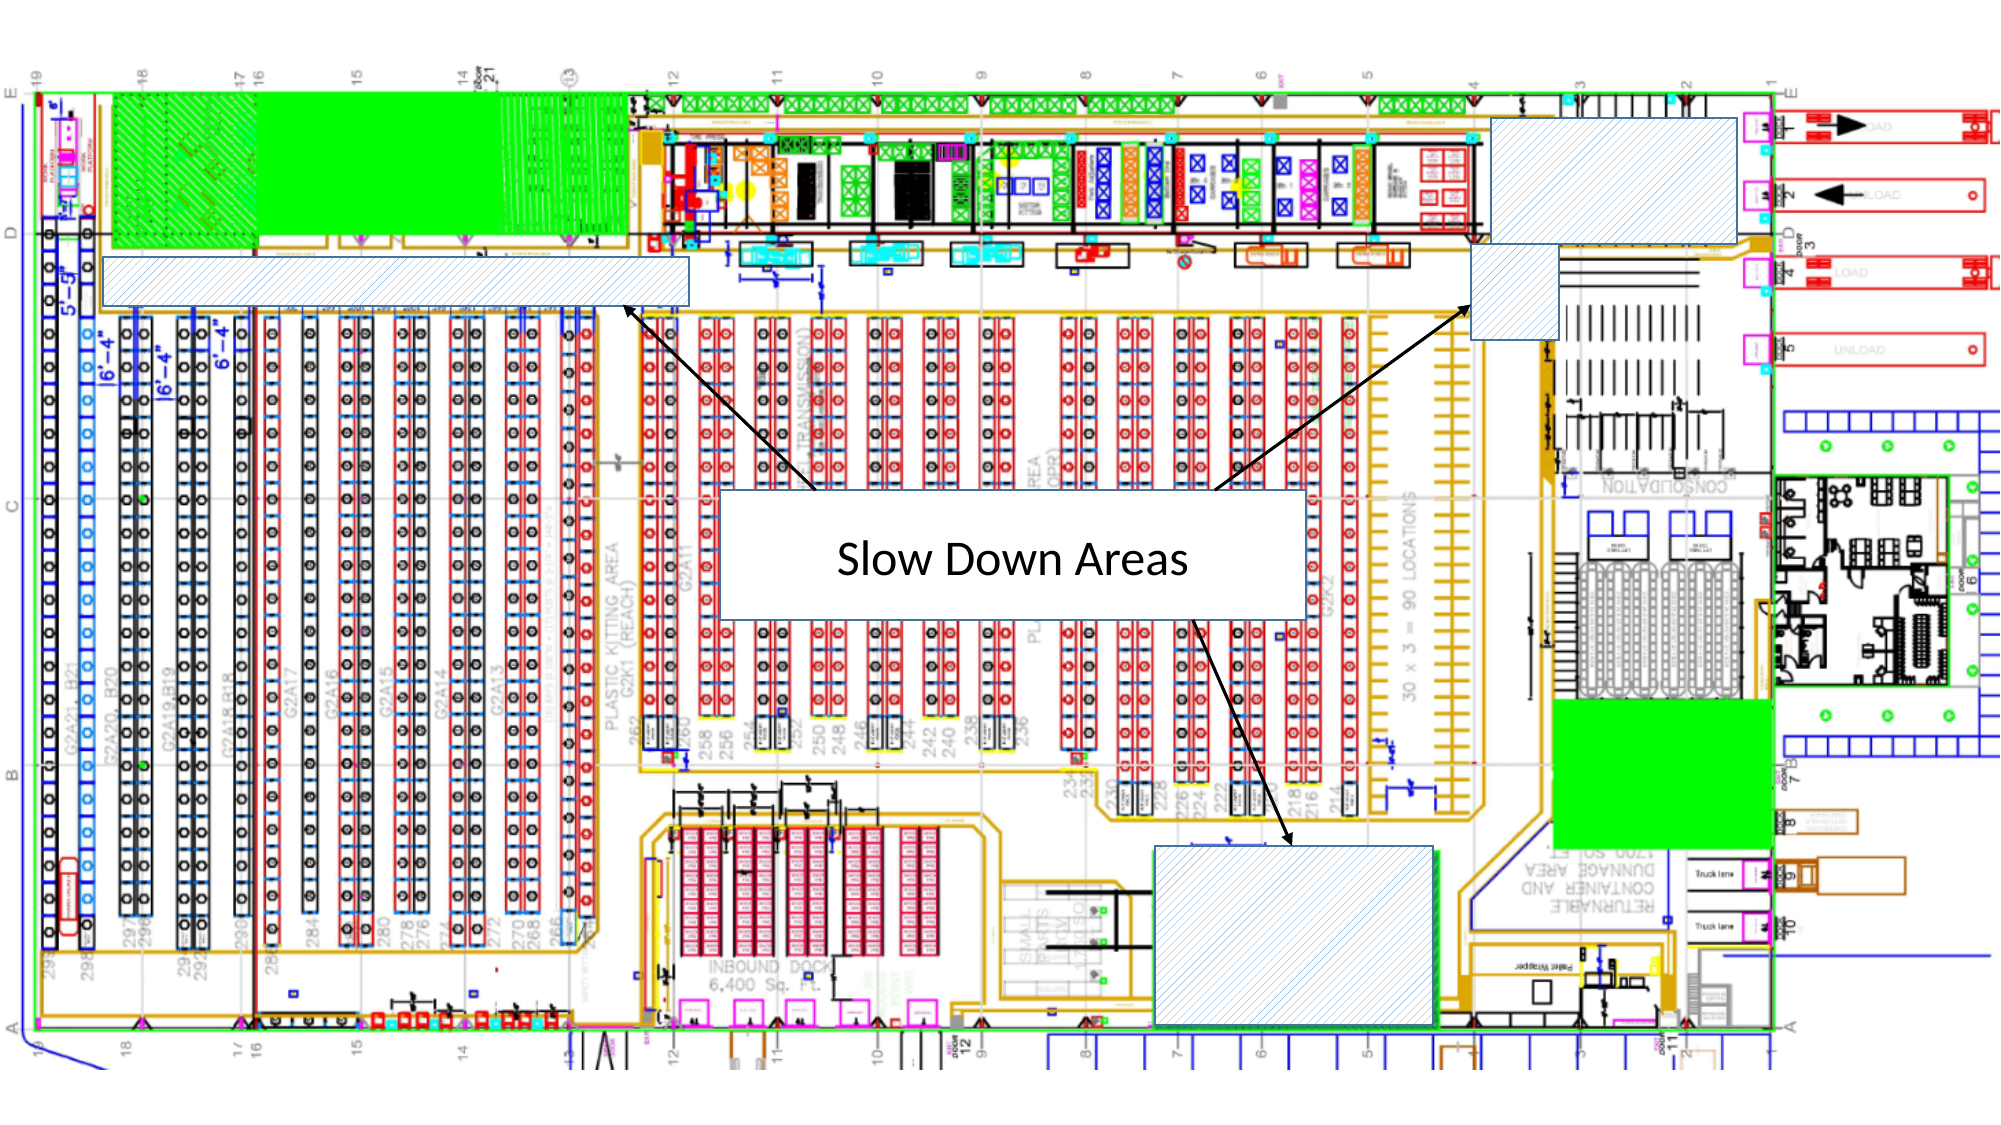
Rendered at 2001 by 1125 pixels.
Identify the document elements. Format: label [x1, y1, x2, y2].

text_box [1192, 619, 1292, 846]
picture [3, 0, 1998, 1125]
text_box [102, 256, 492, 307]
text_box [622, 304, 816, 491]
text_box [1508, 117, 1738, 245]
text_box [1214, 304, 1471, 491]
text_box [1508, 245, 1560, 341]
